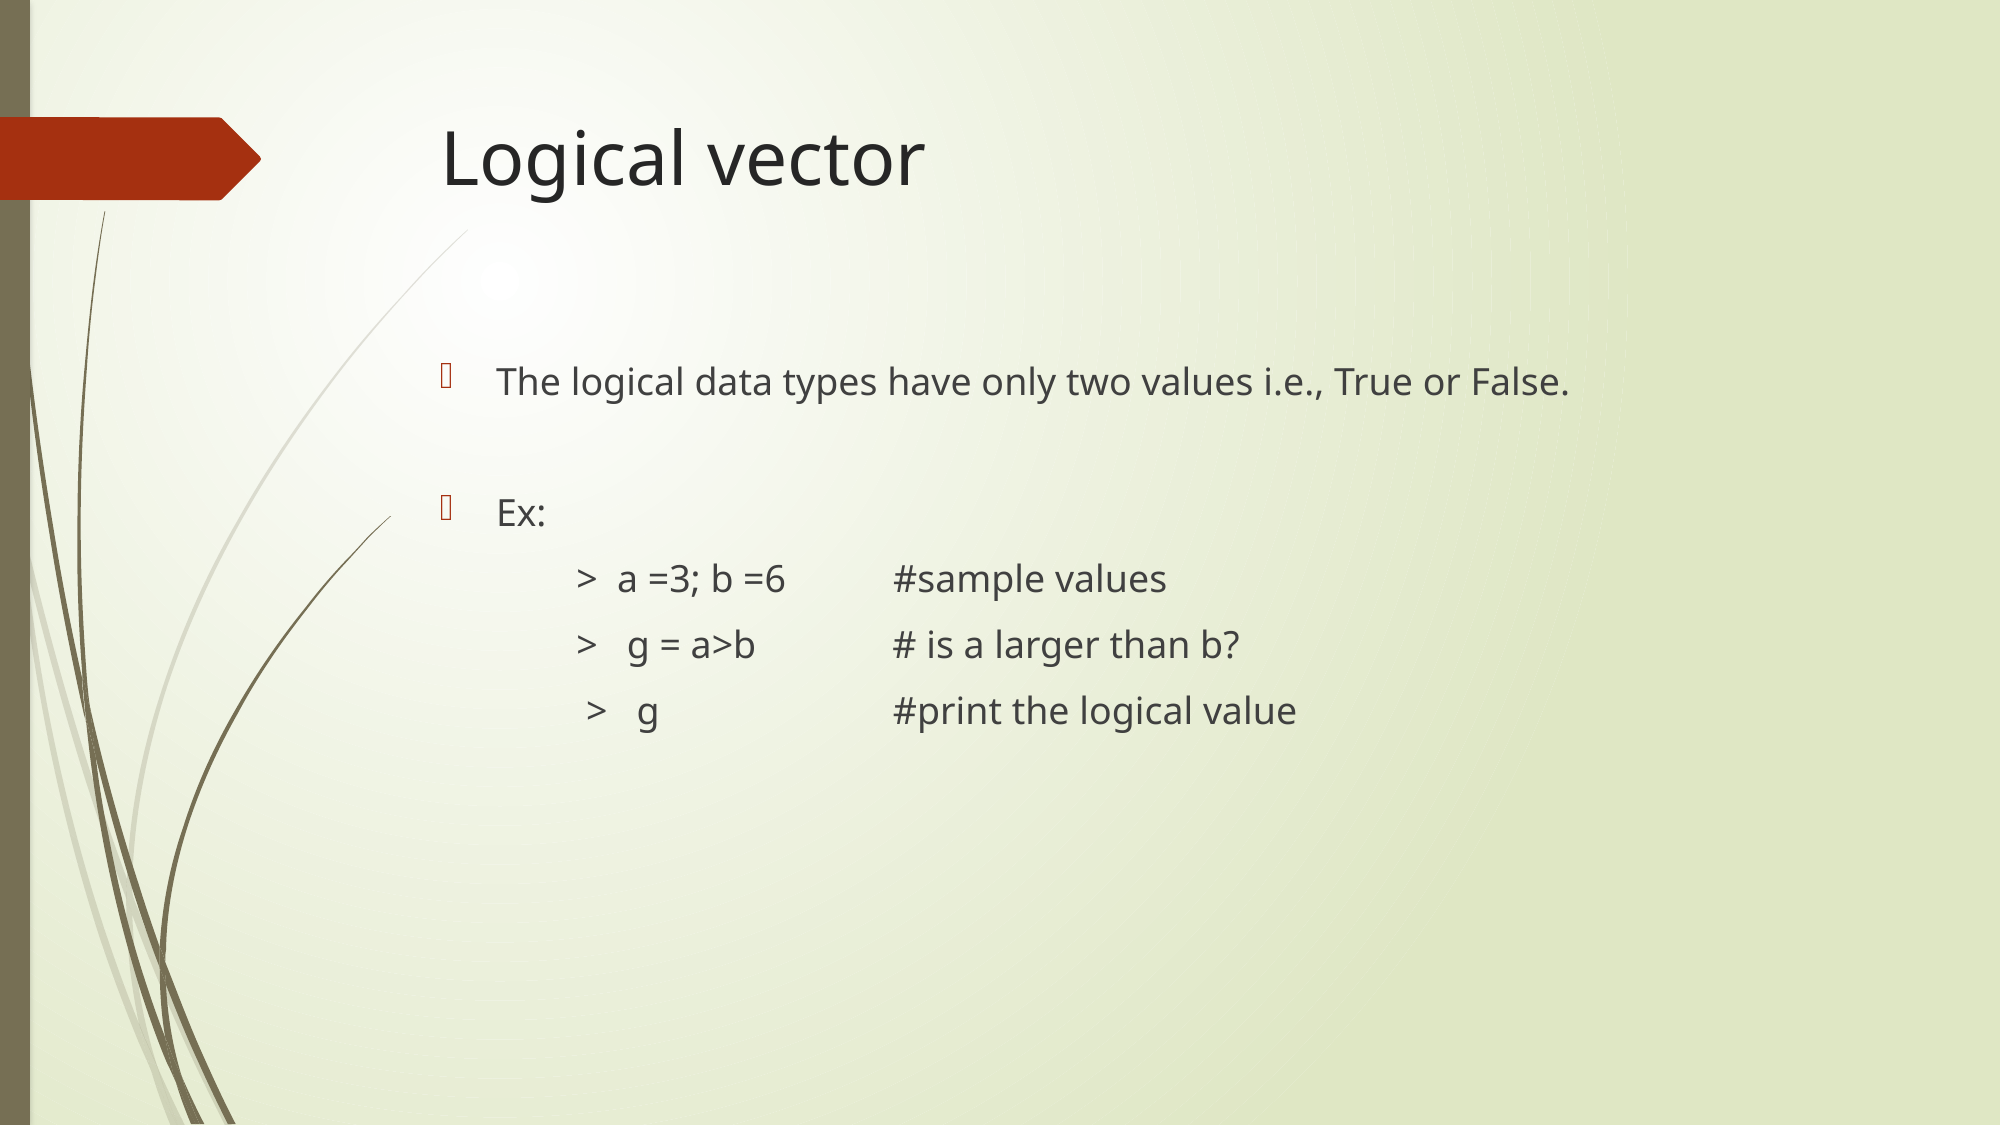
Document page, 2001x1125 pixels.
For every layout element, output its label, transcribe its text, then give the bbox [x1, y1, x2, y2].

title Logical vector [425, 102, 1888, 313]
list The logical data types have only two values i.e., True or False. Ex: > a =3; b =6 #sample values > g = a>b # is a larger than b? > g #print the logical value [424, 350, 1888, 970]
